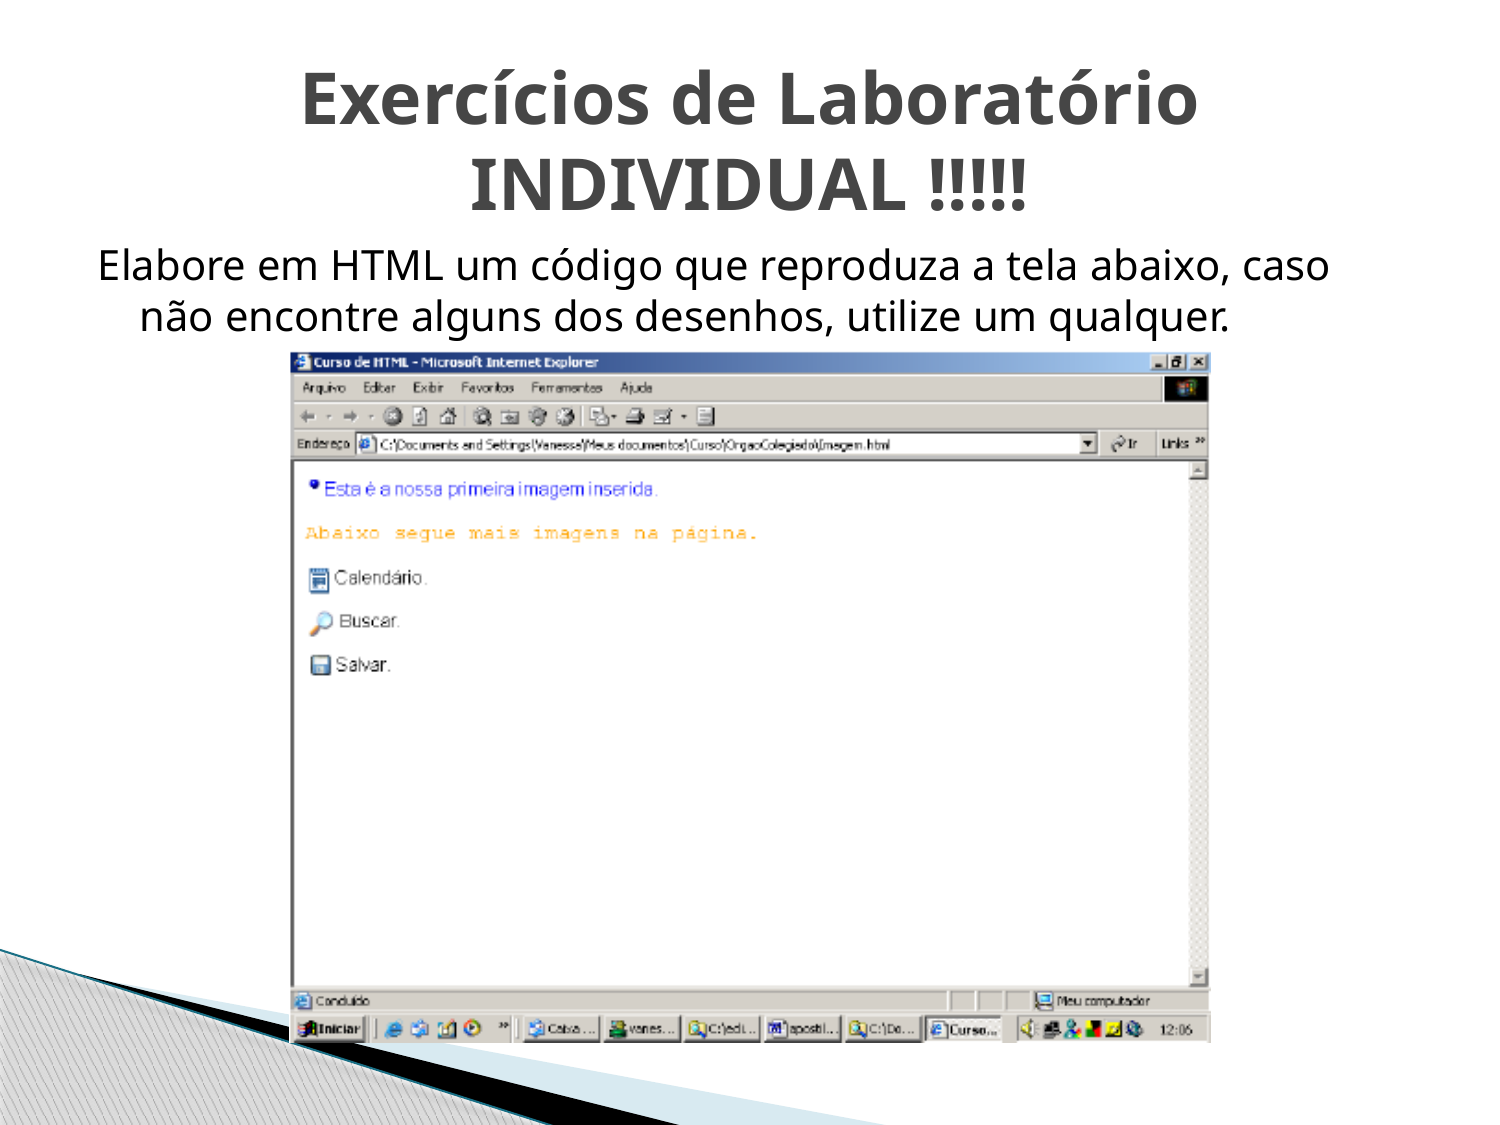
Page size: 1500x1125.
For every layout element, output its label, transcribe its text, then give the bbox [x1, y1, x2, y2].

list Elabore em HTML um código que reproduza a tela abaixo, caso não encontre alguns dos desenhos, utilize um qualquer. [64, 231, 1416, 975]
picture [288, 349, 1211, 1044]
title Exercícios de Laboratório INDIVIDUAL !!!!! [75, 45, 1425, 233]
